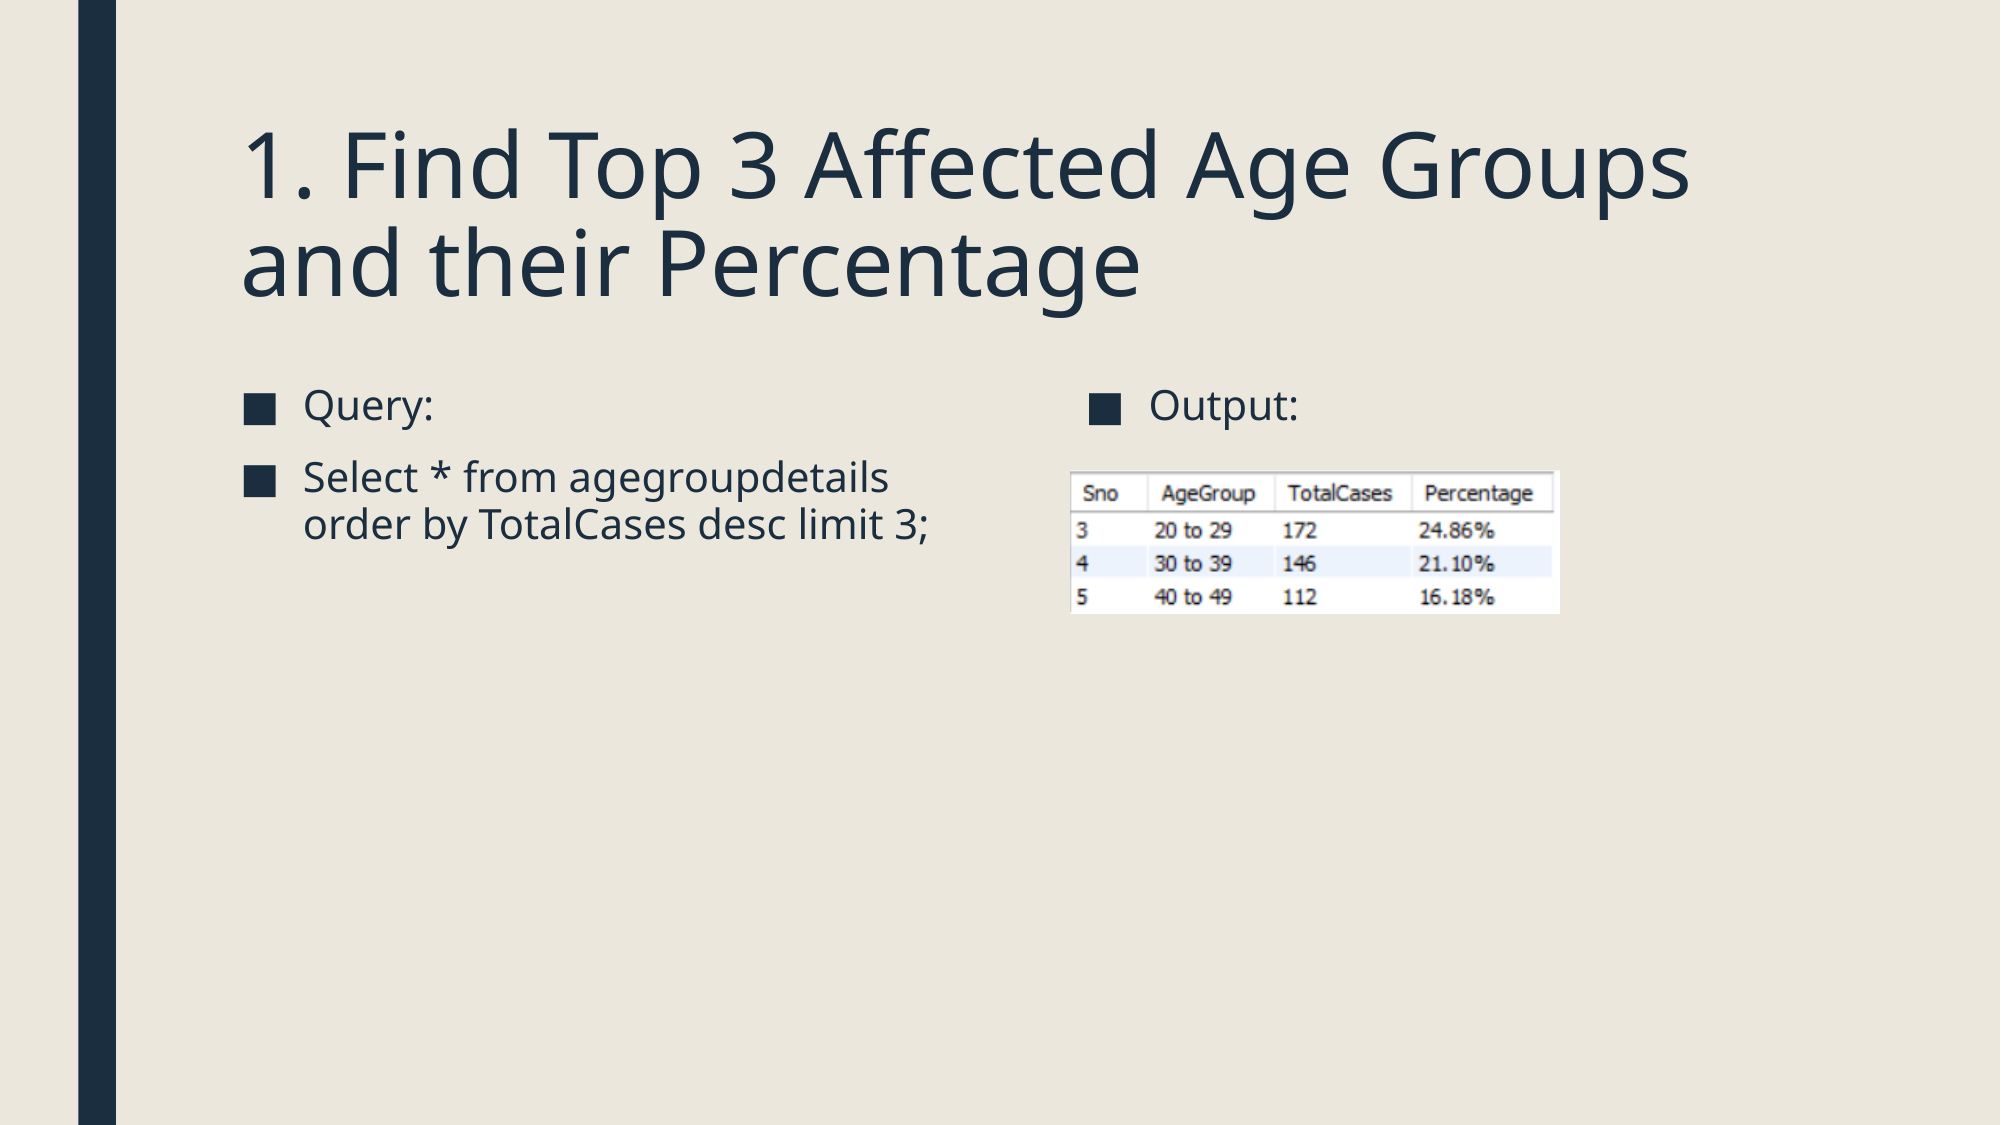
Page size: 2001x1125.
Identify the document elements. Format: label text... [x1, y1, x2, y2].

list Output: [1070, 375, 1801, 963]
title 1. Find Top 3 Affected Age Groups and their Percentage [225, 112, 1800, 357]
list Query: Select * from agegroupdetails order by TotalCases desc limit 3; [225, 375, 955, 963]
picture [1070, 470, 1560, 614]
